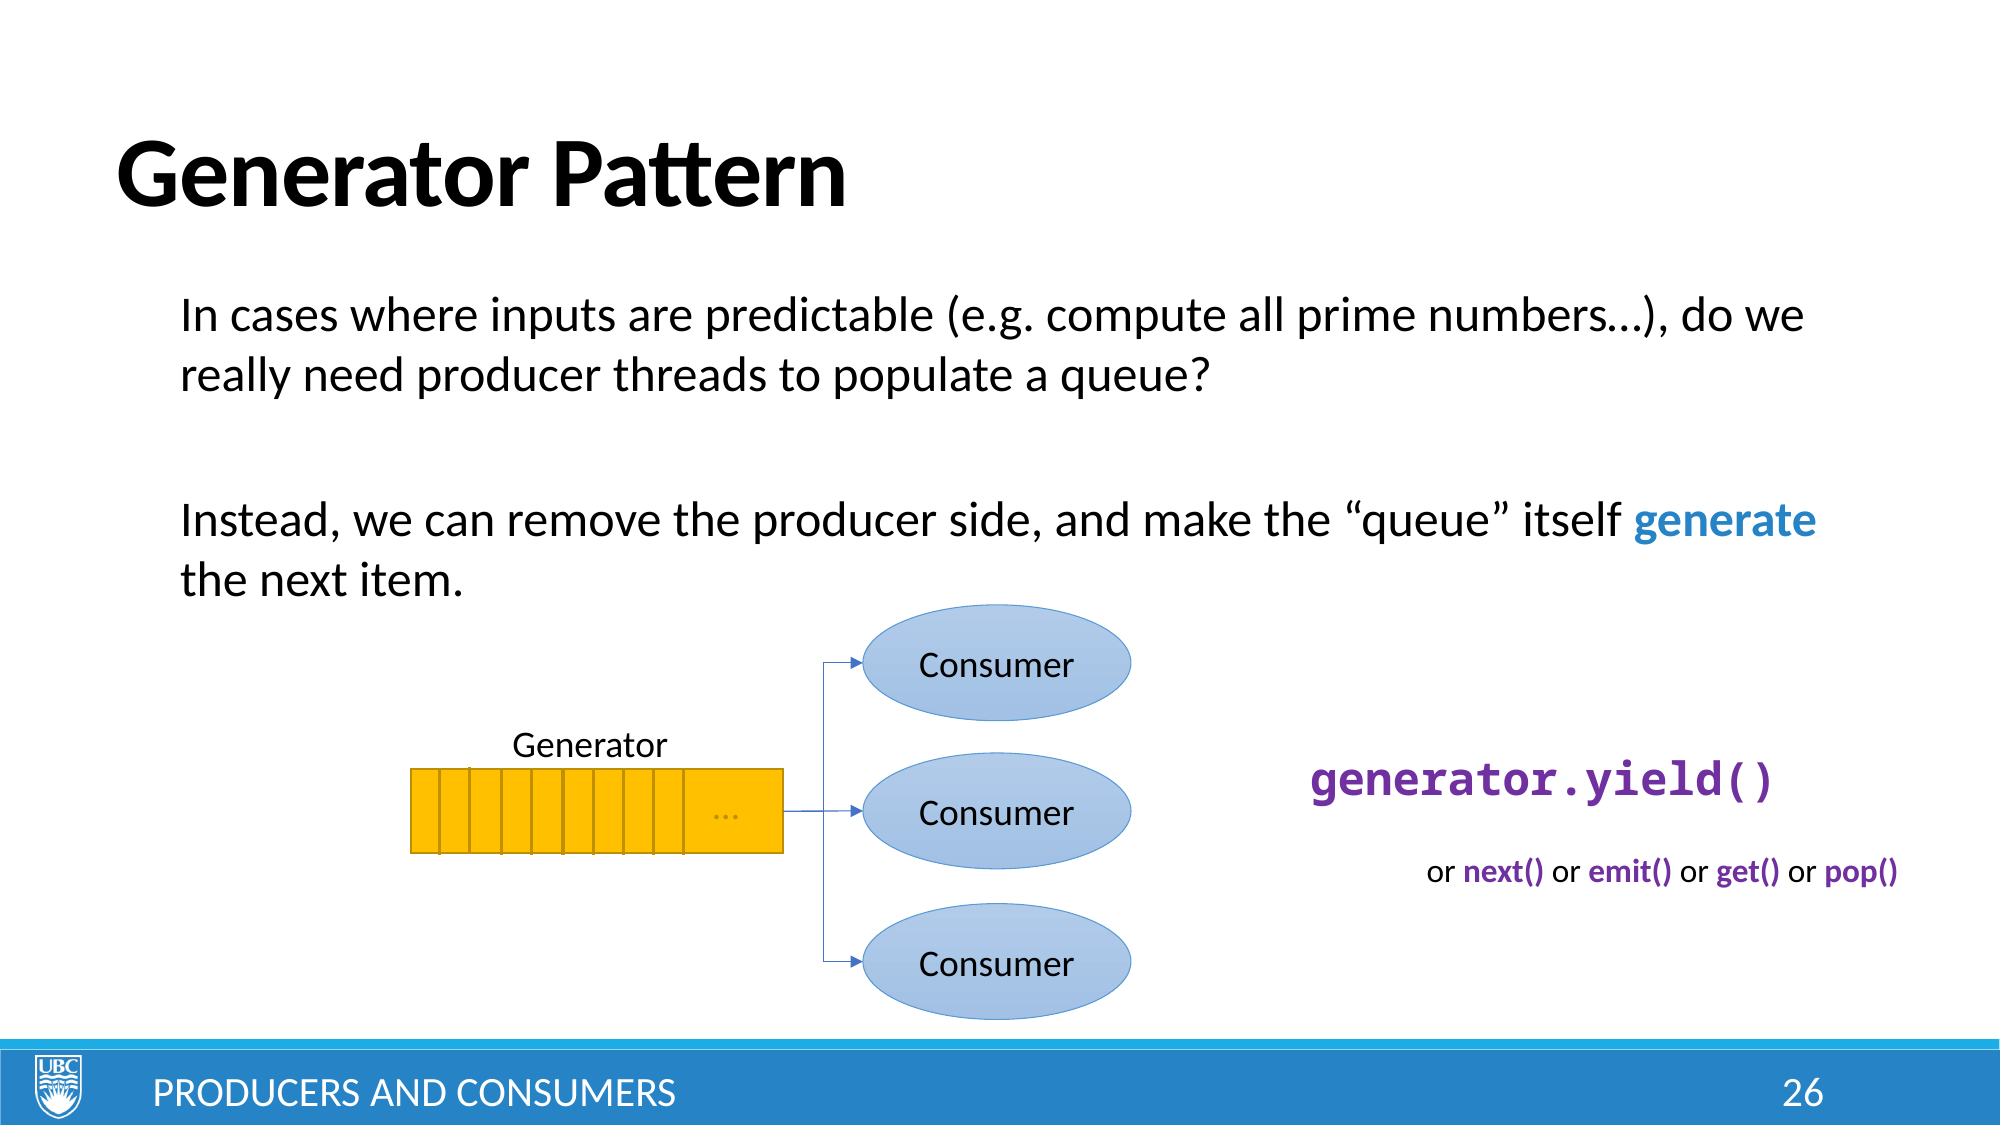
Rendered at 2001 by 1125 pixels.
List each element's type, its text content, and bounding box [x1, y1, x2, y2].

picture [35, 1055, 82, 1119]
text_box generator.yield() [1295, 742, 1793, 813]
title Generator Pattern [101, 106, 1752, 235]
slide_number 26 [1624, 1059, 1840, 1120]
text_box or next() or emit() or get() or pop() [1411, 841, 1914, 896]
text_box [410, 604, 1132, 1021]
list In cases where inputs are predictable (e.g. compute all prime numbers…), do we really need producer threads to populate a queue? Instead, we can remove the producer side, and make the “queue” itself generate the next item. [180, 273, 1830, 618]
footer Producers and Consumers [137, 1059, 1396, 1120]
